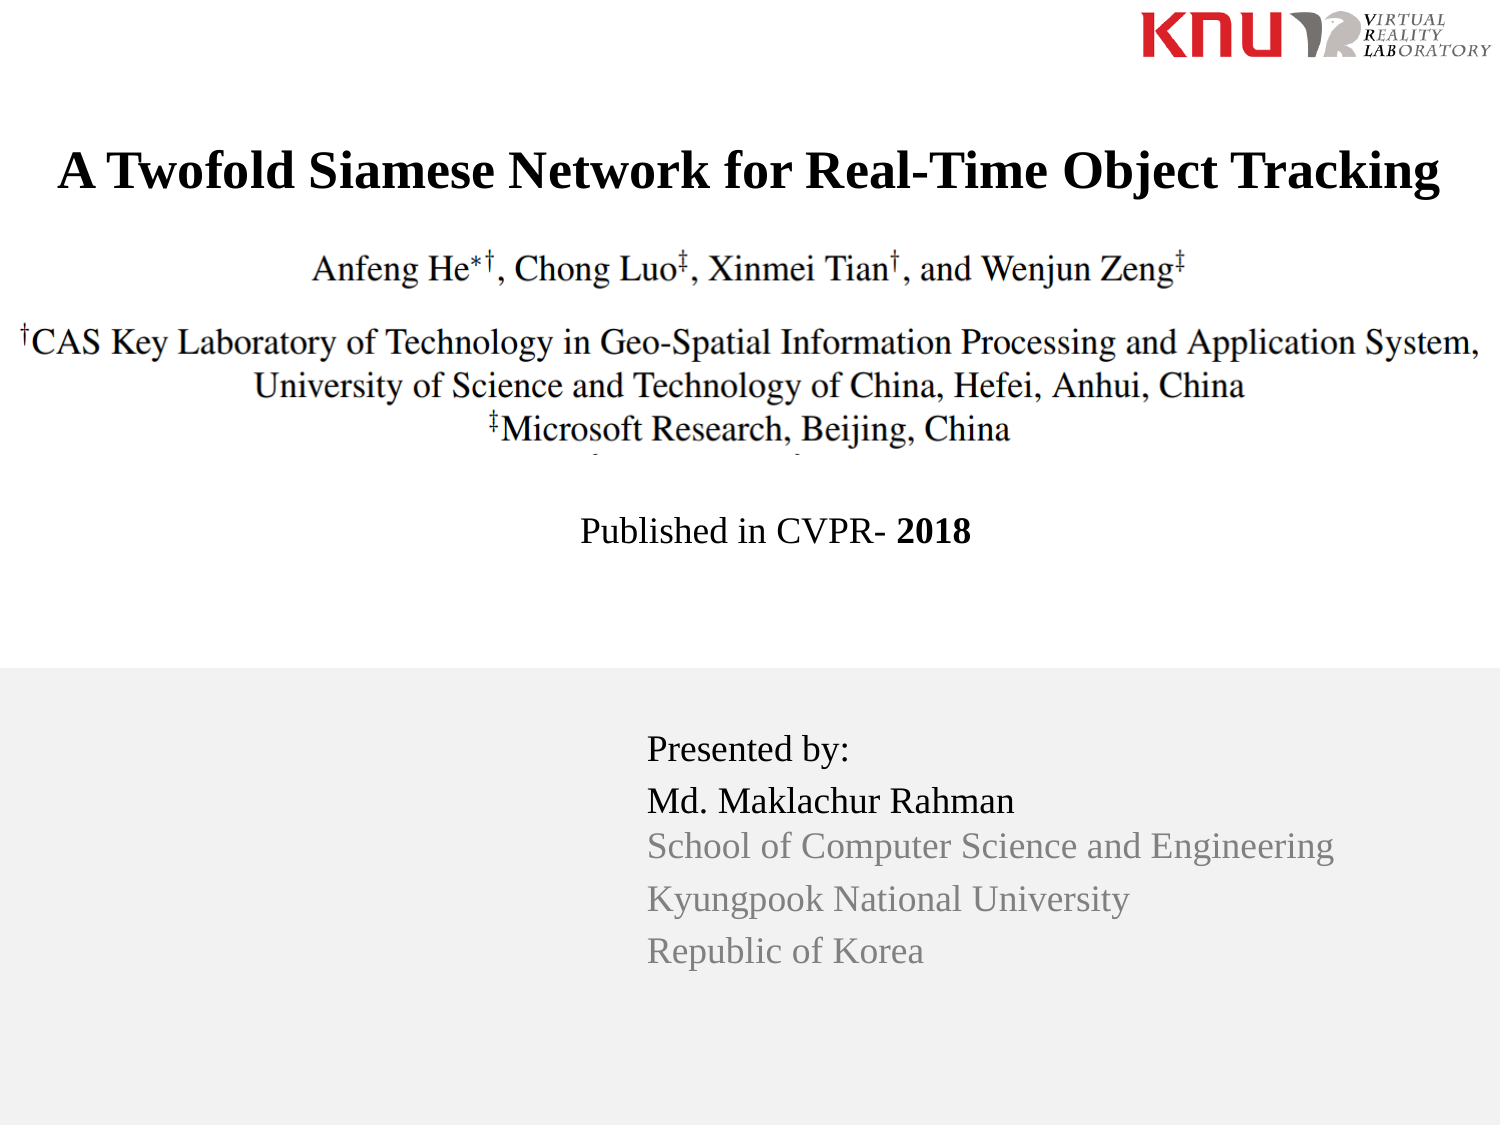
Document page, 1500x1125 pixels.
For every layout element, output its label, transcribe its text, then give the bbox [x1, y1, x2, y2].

text_box Published in CVPR- 2018 [73, 498, 1479, 559]
subtitle Presented by: Md. Maklachur Rahman School of Computer Science and Engineering Kyungpook National University Republic of Korea [631, 716, 1353, 1035]
picture [1140, 11, 1492, 58]
title A Twofold Siamese Network for Real-Time Object Tracking [29, 125, 1471, 209]
picture [16, 236, 1483, 455]
